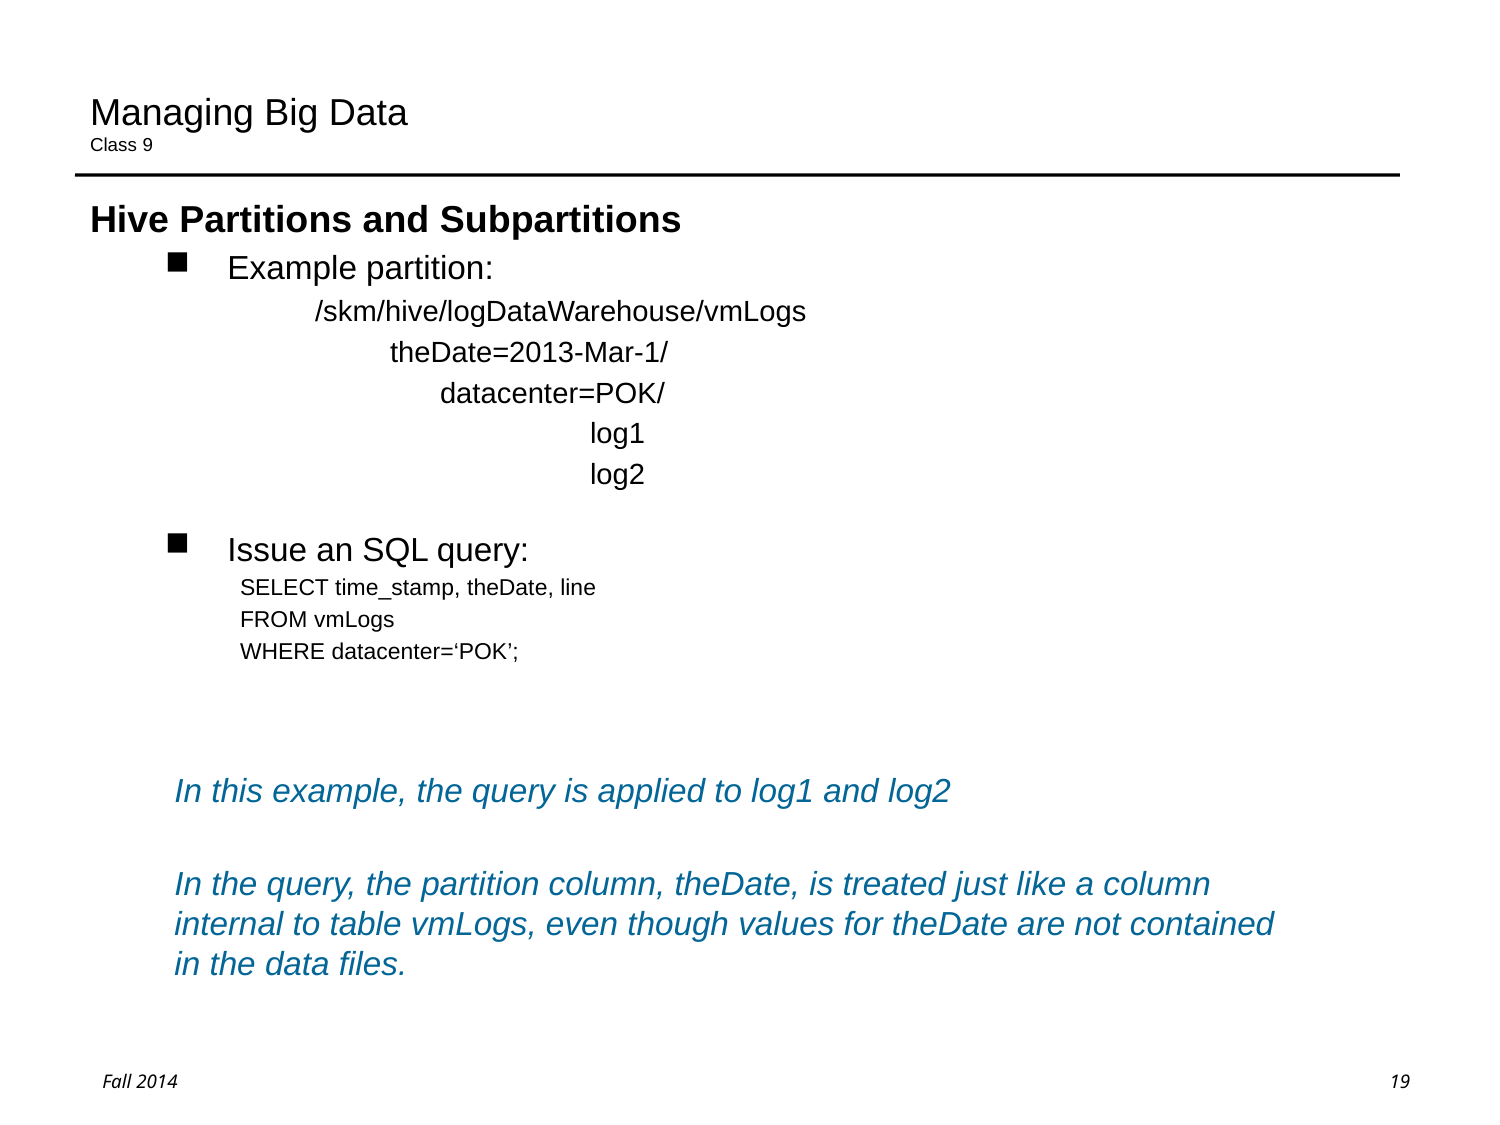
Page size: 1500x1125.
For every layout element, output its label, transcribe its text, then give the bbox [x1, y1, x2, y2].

list Hive Partitions and Subpartitions Example partition: /skm/hive/logDataWarehouse/vmLogs theDate=2013-Mar-1/ datacenter=POK/ log1 log2 Issue an SQL query: SELECT time_stamp, theDate, line FROM vmLogs WHERE datacenter=‘POK’; In this example, the query is applied to log1 and log2 In the query, the partition column, theDate, is treated just like a column internal to table vmLogs, even though values for theDate are not contained in the data files. [75, 187, 1300, 1006]
slide_number 19 [1074, 1062, 1425, 1100]
title Managing Big Data Class 9 [75, 45, 1425, 163]
